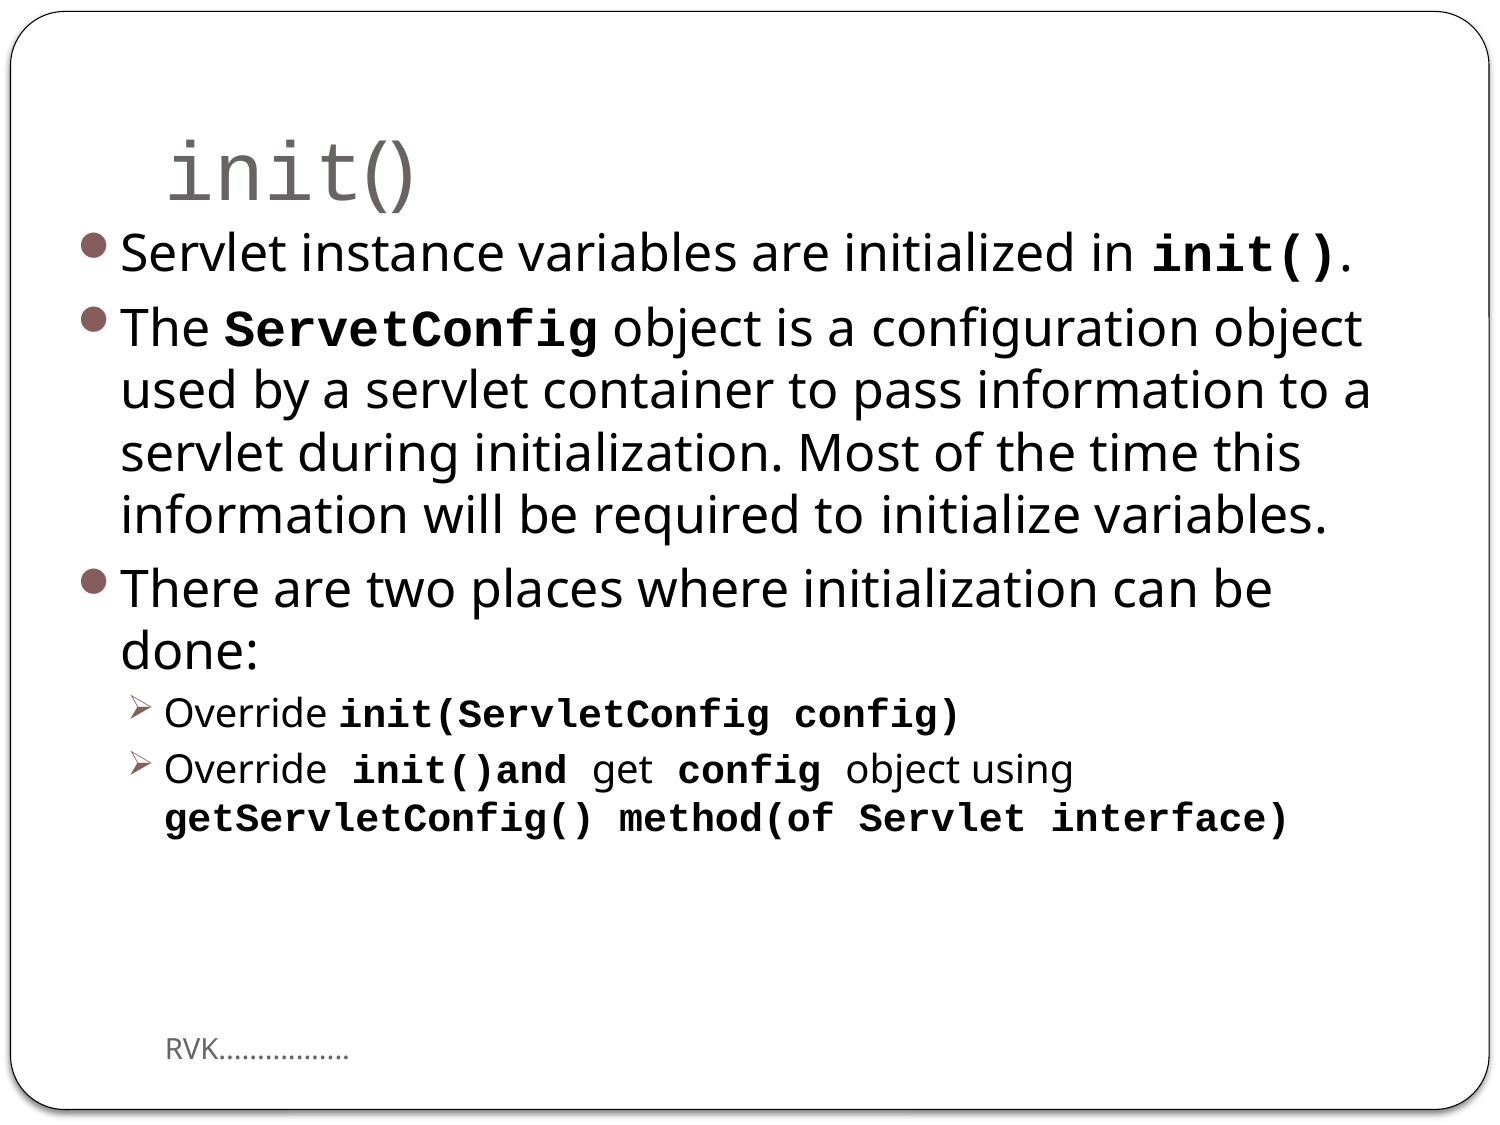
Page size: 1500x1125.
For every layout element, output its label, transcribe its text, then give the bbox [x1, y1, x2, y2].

title init() [150, 45, 1425, 233]
footer RVK................. [150, 1012, 800, 1088]
list Servlet instance variables are initialized in init(). The ServetConfig object is a configuration object used by a servlet container to pass information to a servlet during initialization. Most of the time this information will be required to initialize variables. There are two places where initialization can be done: Override init(ServletConfig config) Override init()and get config object using getServletConfig() method(of Servlet interface) [62, 212, 1413, 955]
